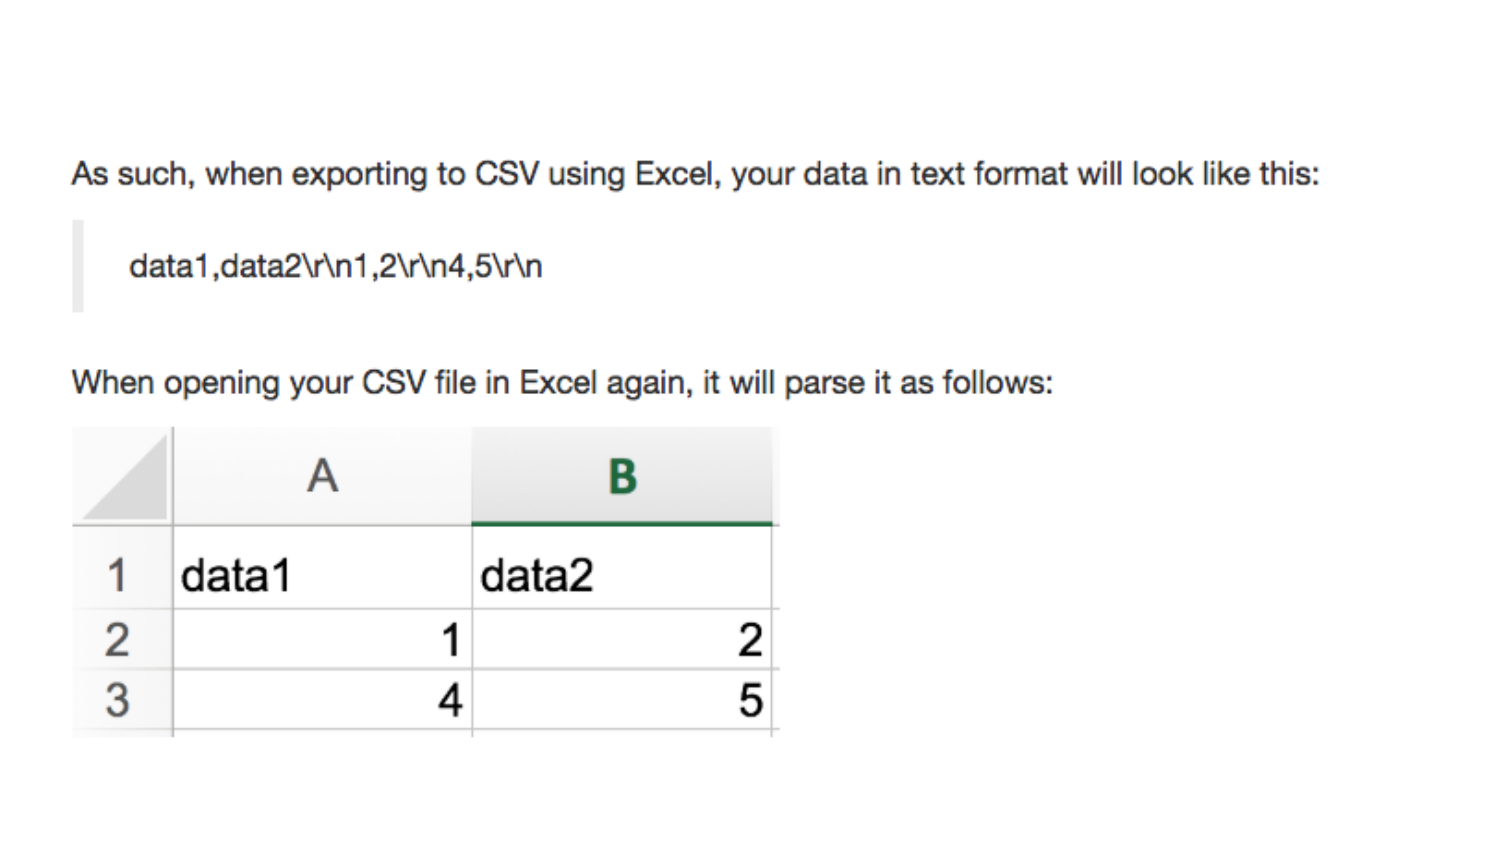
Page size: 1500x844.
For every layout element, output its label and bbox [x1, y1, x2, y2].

picture [60, 152, 1397, 745]
